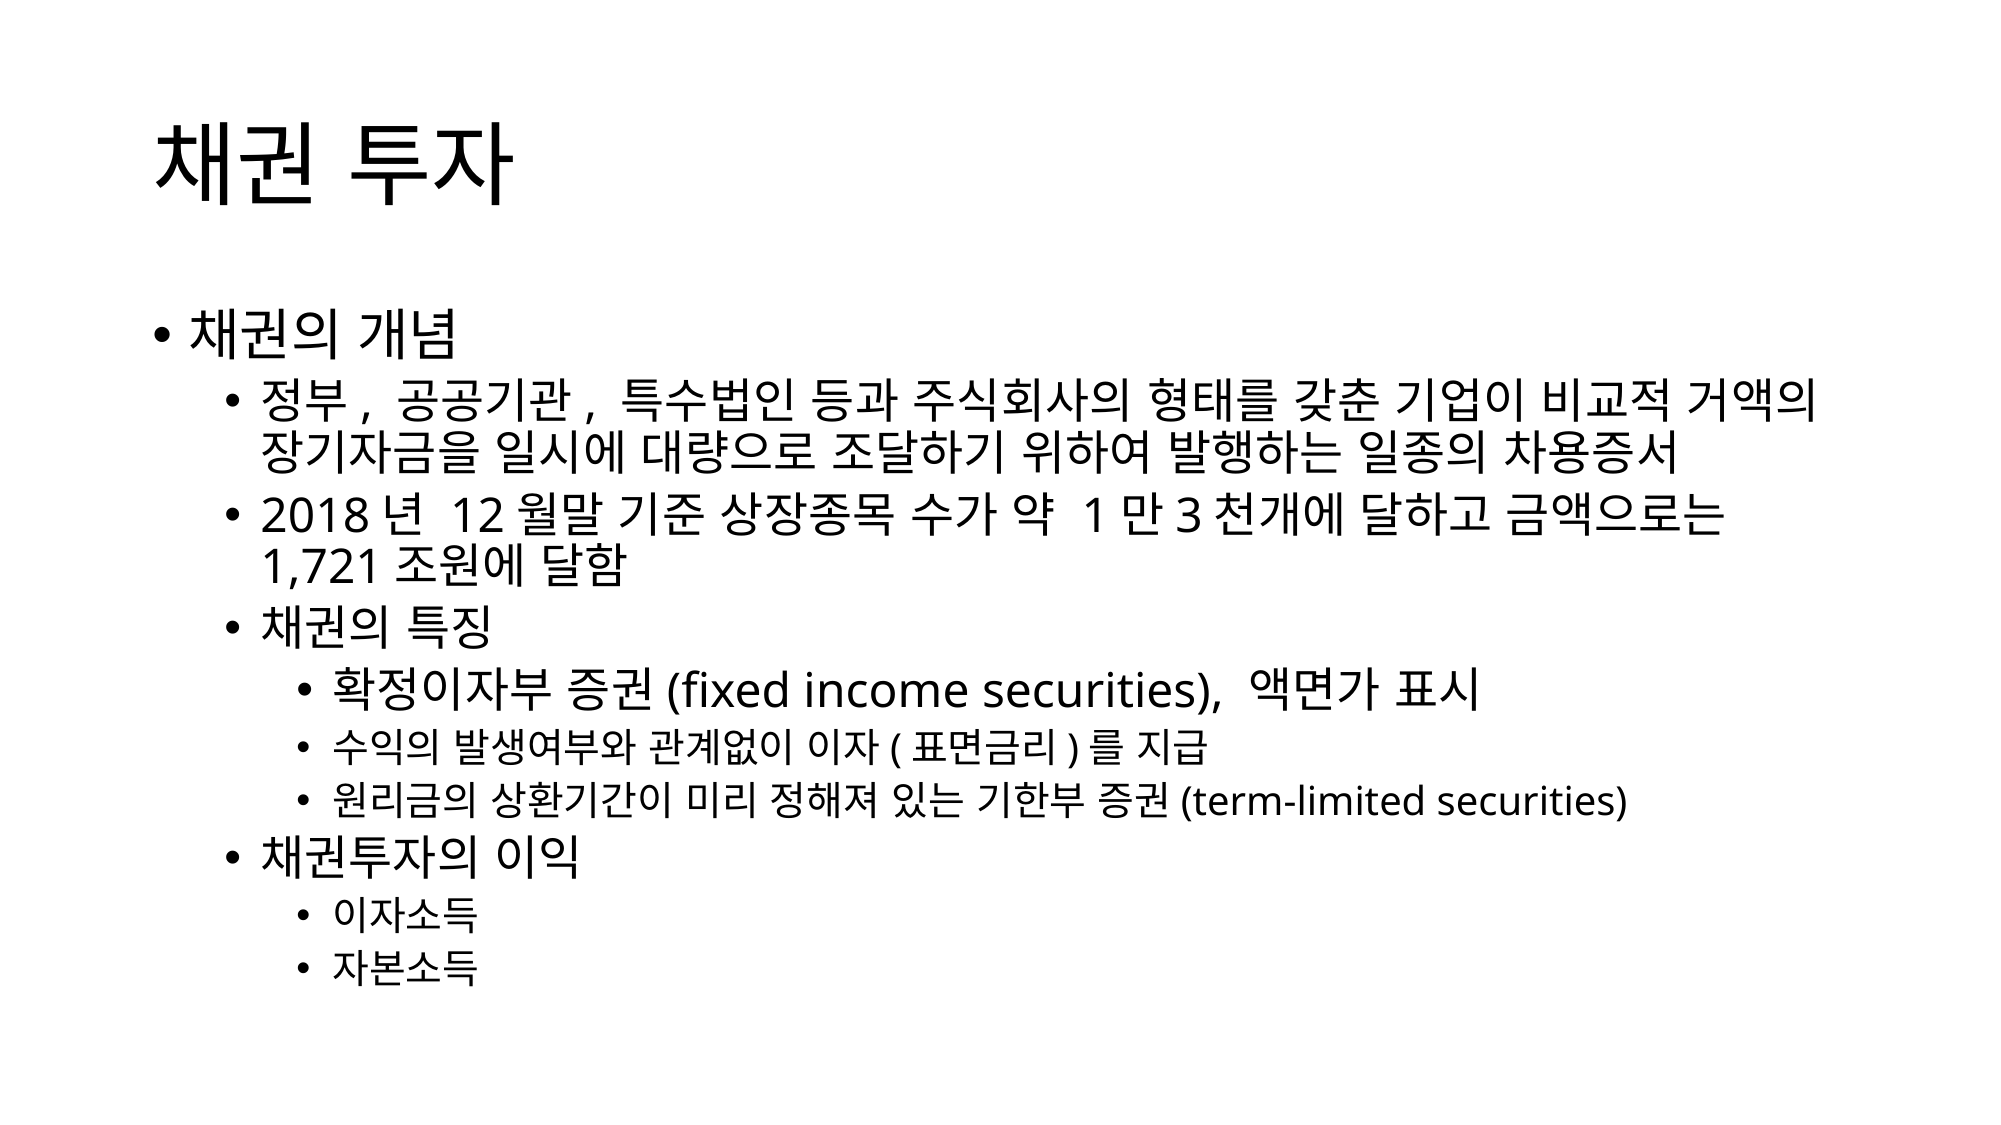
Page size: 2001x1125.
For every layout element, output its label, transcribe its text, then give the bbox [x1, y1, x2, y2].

list 채권의 개념 정부, 공공기관, 특수법인 등과 주식회사의 형태를 갖춘 기업이 비교적 거액의 장기자금을 일시에 대량으로 조달하기 위하여 발행하는 일종의 차용증서 2018년 12월말 기준 상장종목 수가 약 1만3천개에 달하고 금액으로는 1,721조원에 달함 채권의 특징 확정이자부 증권(fixed income securities), 액면가 표시 수익의 발생여부와 관계없이 이자(표면금리)를 지급 원리금의 상환기간이 미리 정해져 있는 기한부 증권(term-limited securities) 채권투자의 이익 이자소득 자본소득 [137, 299, 1863, 1014]
title 채권 투자 [137, 59, 1863, 278]
